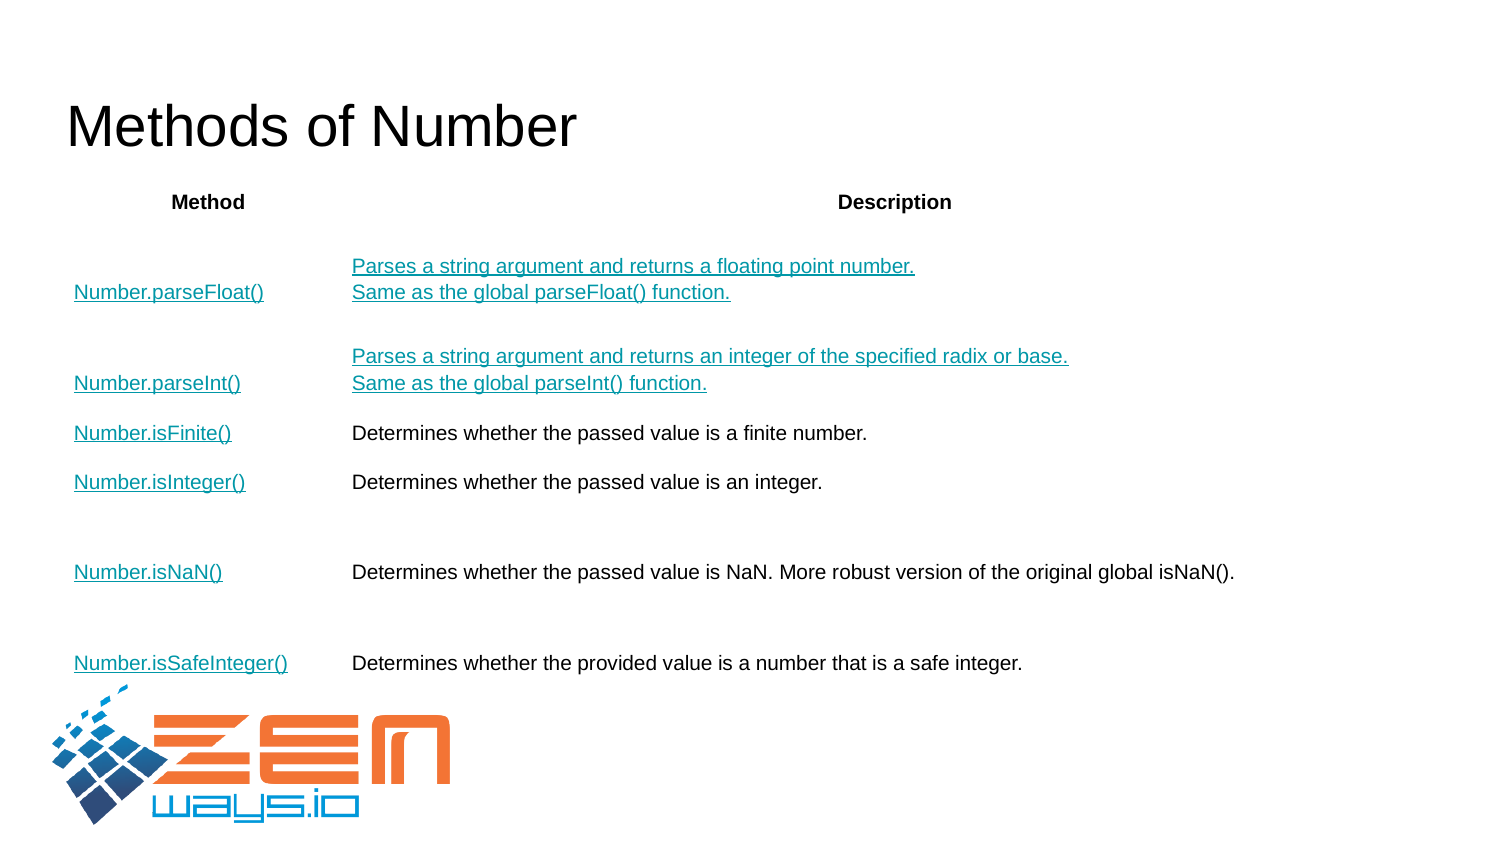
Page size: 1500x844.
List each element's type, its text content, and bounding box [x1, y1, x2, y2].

table_cell Determines whether the provided value is a number that is a safe integer. [347, 587, 1443, 678]
table_cell Determines whether the passed value is NaN. More robust version of the original global isNaN(). [347, 497, 1443, 587]
table_cell Determines whether the passed value is an integer. [347, 447, 1443, 497]
picture [50, 683, 450, 825]
table_cell Number.parseInt() [69, 307, 347, 398]
table_cell Parses a string argument and returns an integer of the specified radix or base. Same as the global parseInt() function. [347, 307, 1443, 398]
table_cell Number.isInteger() [69, 447, 347, 497]
table_cell Determines whether the passed value is a finite number. [347, 398, 1443, 447]
table_cell Parses a string argument and returns a floating point number. Same as the global parseFloat() function. [347, 217, 1443, 307]
table_cell Number.isSafeInteger() [69, 587, 347, 678]
table_cell Number.isNaN() [69, 497, 347, 587]
table_cell Number.isFinite() [69, 398, 347, 447]
table_header Method [69, 167, 347, 217]
title Methods of Number [51, 72, 1449, 167]
table_header Description [347, 167, 1443, 217]
table_cell Number.parseFloat() [69, 217, 347, 307]
